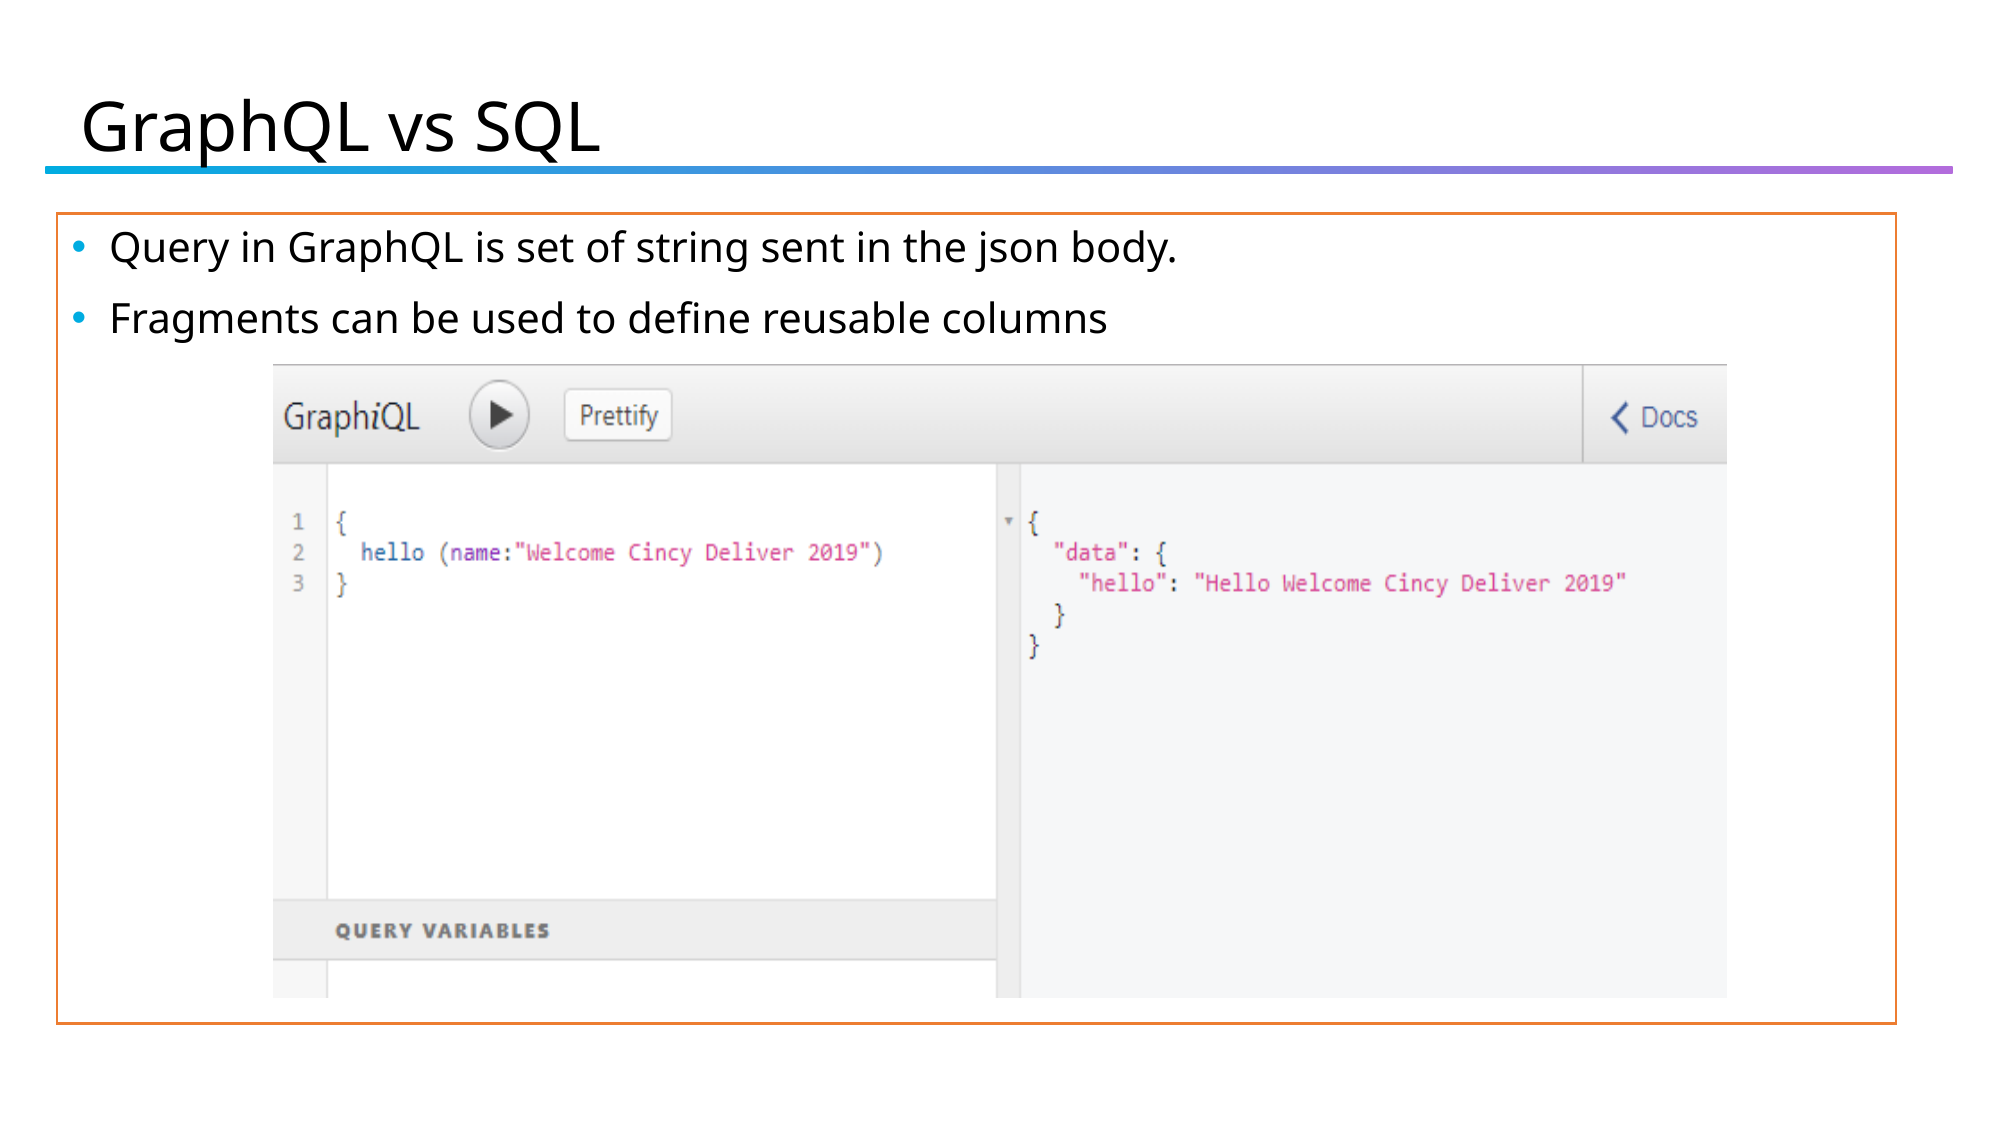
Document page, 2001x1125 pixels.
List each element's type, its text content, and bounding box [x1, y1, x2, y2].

picture [273, 364, 1727, 998]
title GraphQL vs SQL [65, 84, 1768, 175]
list Query in GraphQL is set of string sent in the json body. Fragments can be used to define reusable columns [56, 212, 1897, 1025]
